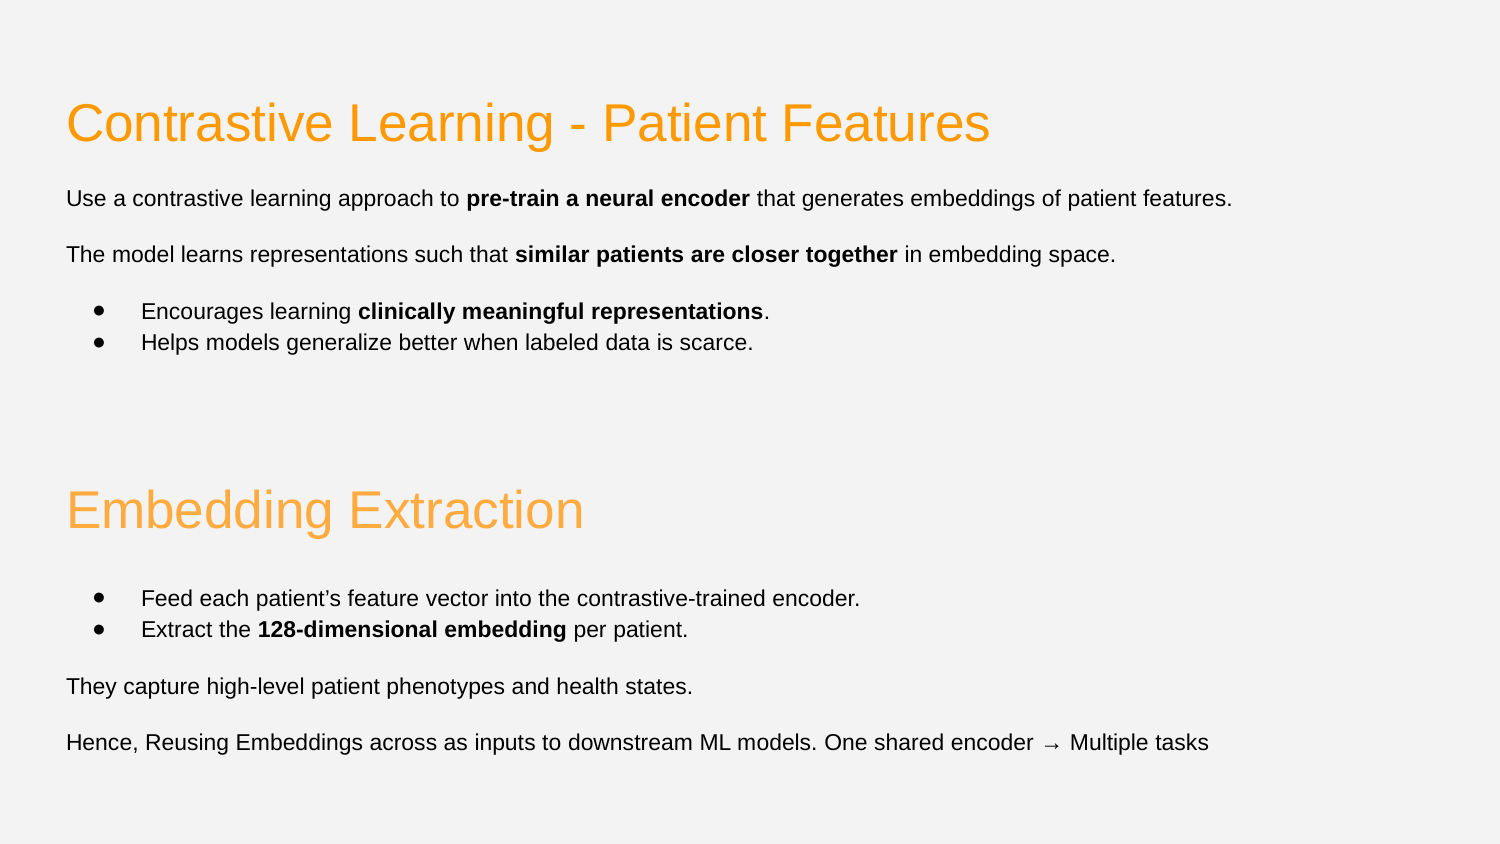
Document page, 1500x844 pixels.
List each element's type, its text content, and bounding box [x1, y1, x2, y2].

title Contrastive Learning - Patient Features [51, 72, 1449, 164]
list Feed each patient’s feature vector into the contrastive-trained encoder. Extract the 128-dimensional embedding per patient. They capture high-level patient phenotypes and health states. Hence, Reusing Embeddings across as inputs to downstream ML models. One shared encoder → Multiple tasks [51, 564, 1449, 797]
title Embedding Extraction [51, 460, 1449, 555]
list Use a contrastive learning approach to pre-train a neural encoder that generates embeddings of patient features. The model learns representations such that similar patients are closer together in embedding space. Encourages learning clinically meaningful representations. Helps models generalize better when labeled data is scarce. [51, 164, 1449, 397]
